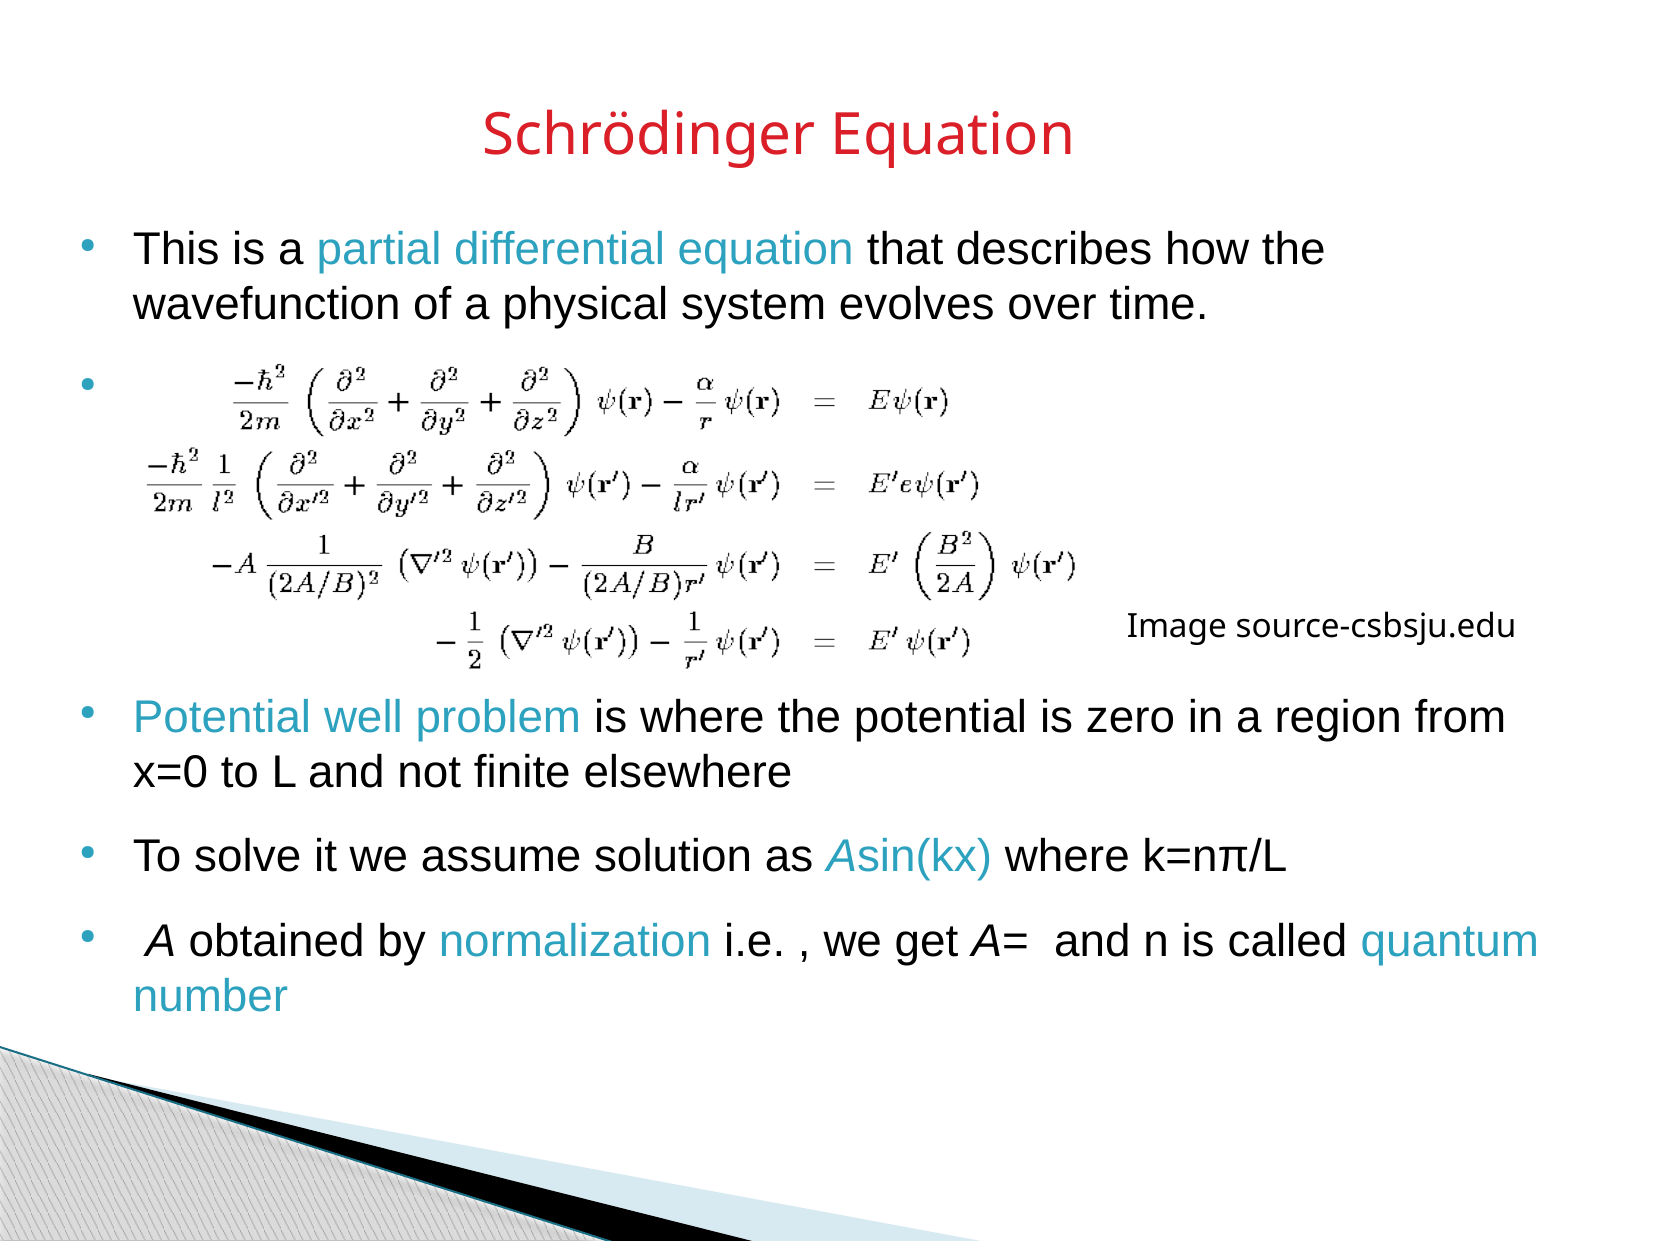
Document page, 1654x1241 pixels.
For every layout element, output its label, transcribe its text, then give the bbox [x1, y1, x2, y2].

text_box Image source-csbsju.edu [1112, 596, 1533, 652]
text_box Schrödinger Equation [467, 88, 1091, 174]
text_box This is a partial differential equation that describes how the wavefunction of a physical system evolves over time. [47, 211, 1583, 421]
picture [141, 359, 1082, 673]
